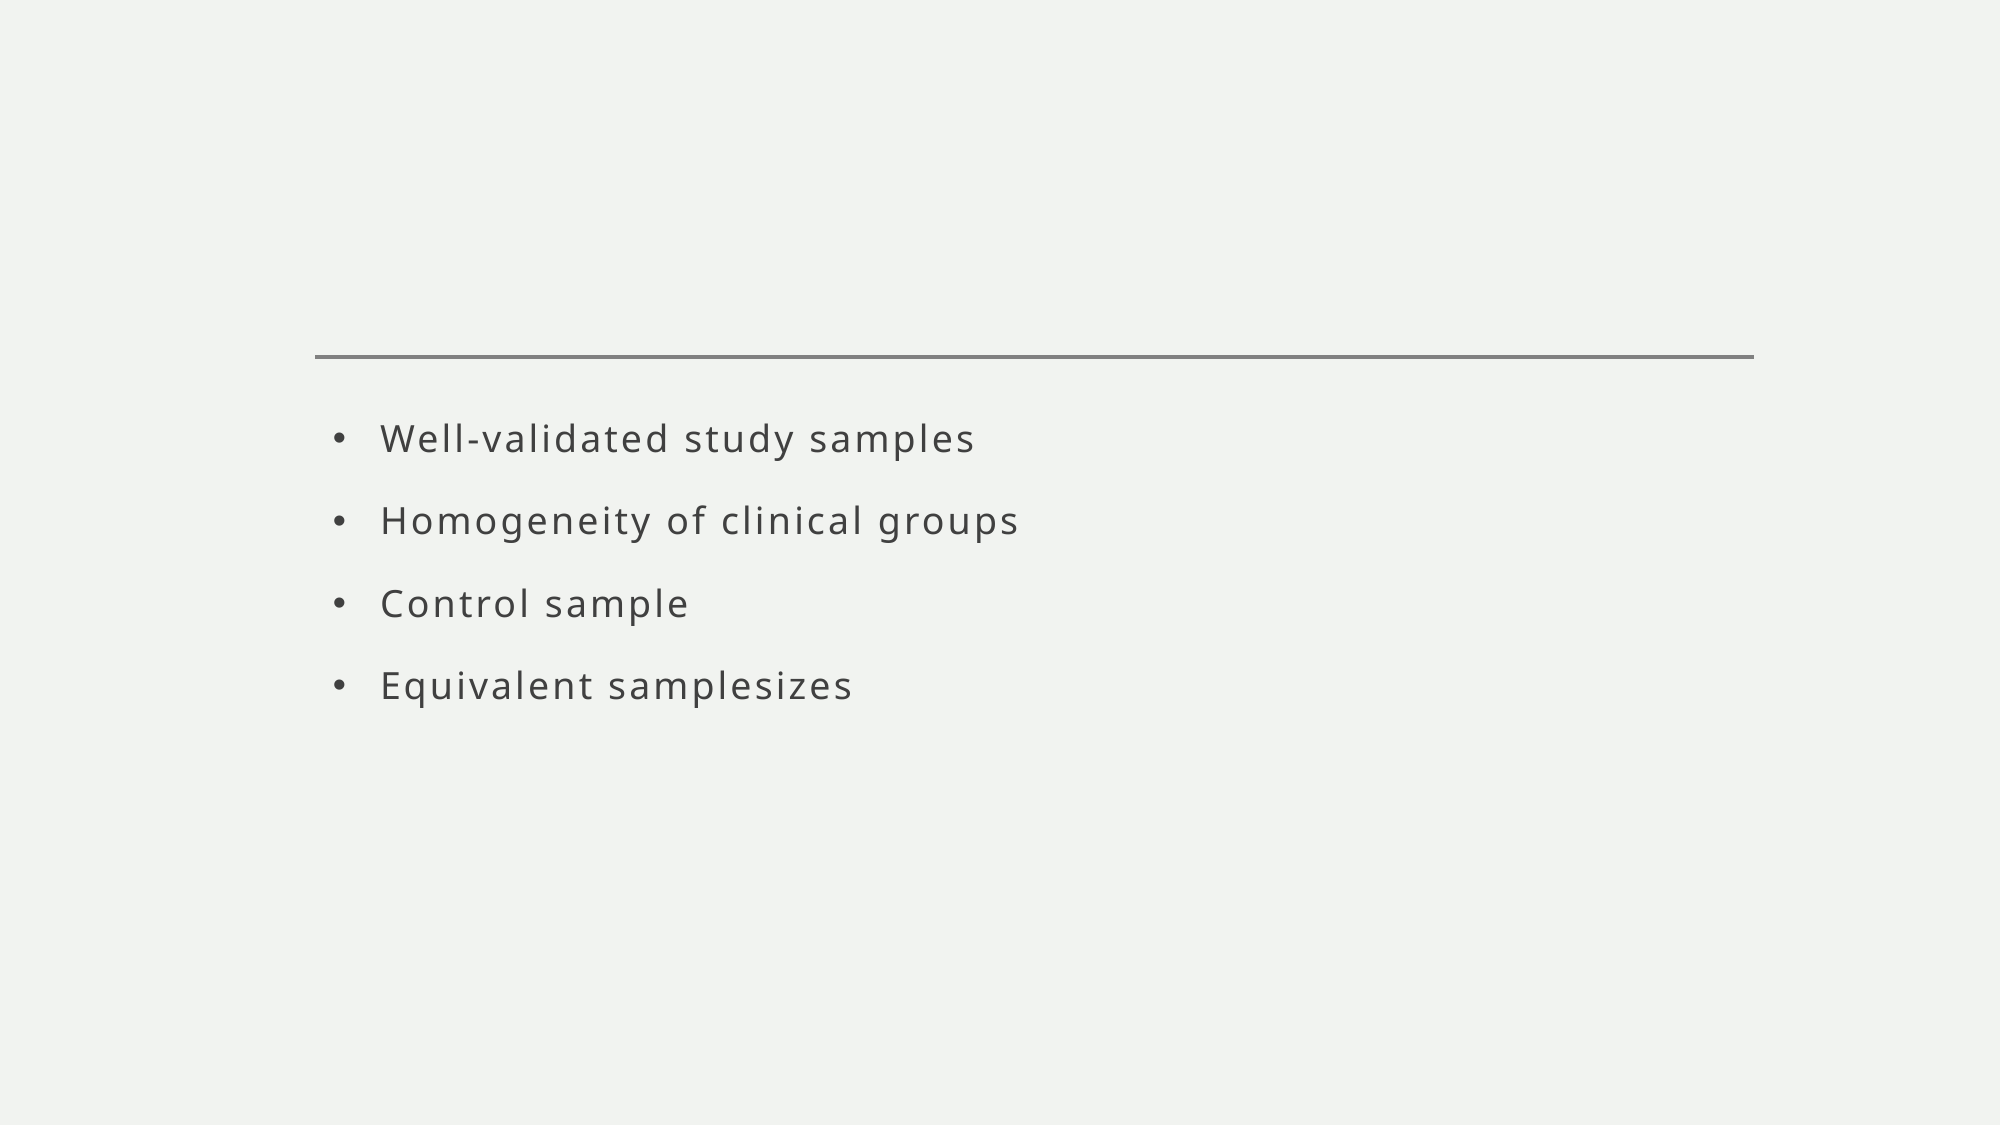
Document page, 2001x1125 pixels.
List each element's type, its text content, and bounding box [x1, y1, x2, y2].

list Well-validated study samples Homogeneity of clinical groups Control sample Equivalent samplesizes [315, 379, 1754, 979]
